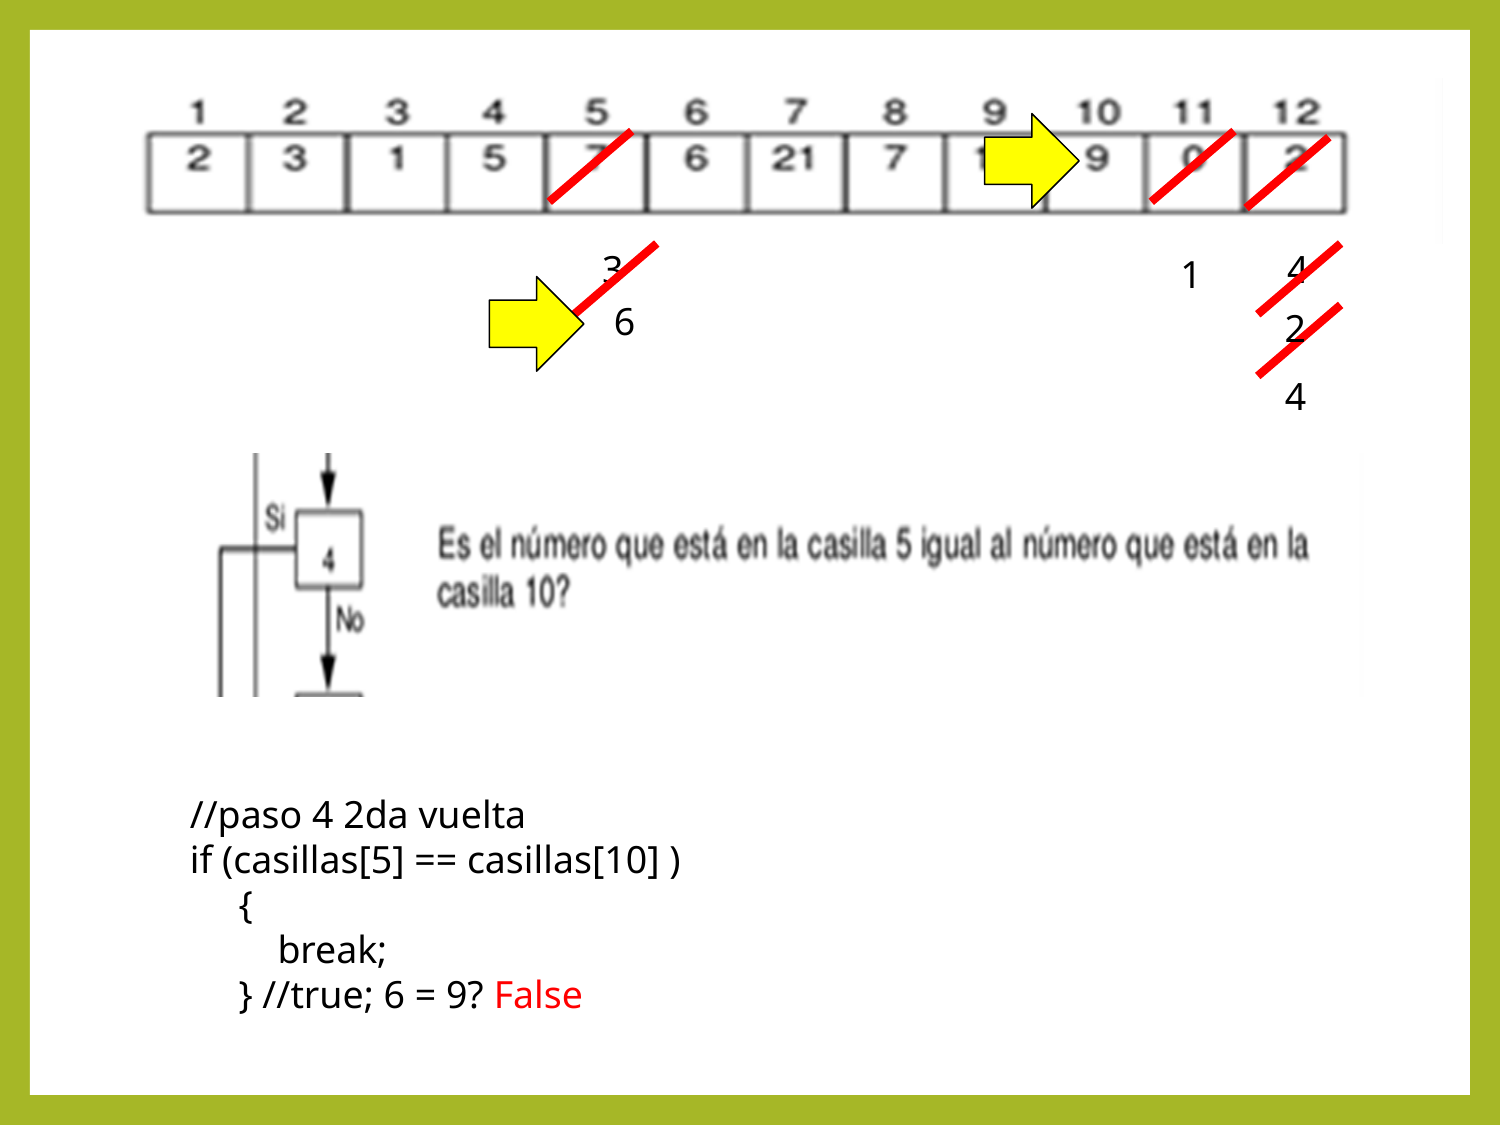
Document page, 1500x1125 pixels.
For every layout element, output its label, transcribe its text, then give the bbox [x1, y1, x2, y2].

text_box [1257, 323, 1341, 377]
picture [99, 77, 1444, 244]
text_box 1 [1165, 252, 1217, 304]
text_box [548, 130, 632, 203]
text_box //paso 4 2da vuelta if (casillas[5] == casillas[10] ) { break; } //true; 6 = 9? False [165, 784, 1335, 1024]
text_box 4 [1270, 365, 1365, 425]
picture [99, 453, 1365, 697]
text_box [1150, 130, 1235, 203]
text_box [489, 276, 584, 372]
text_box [1257, 243, 1341, 315]
text_box 6 [599, 324, 651, 351]
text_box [573, 243, 657, 315]
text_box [1245, 136, 1330, 209]
